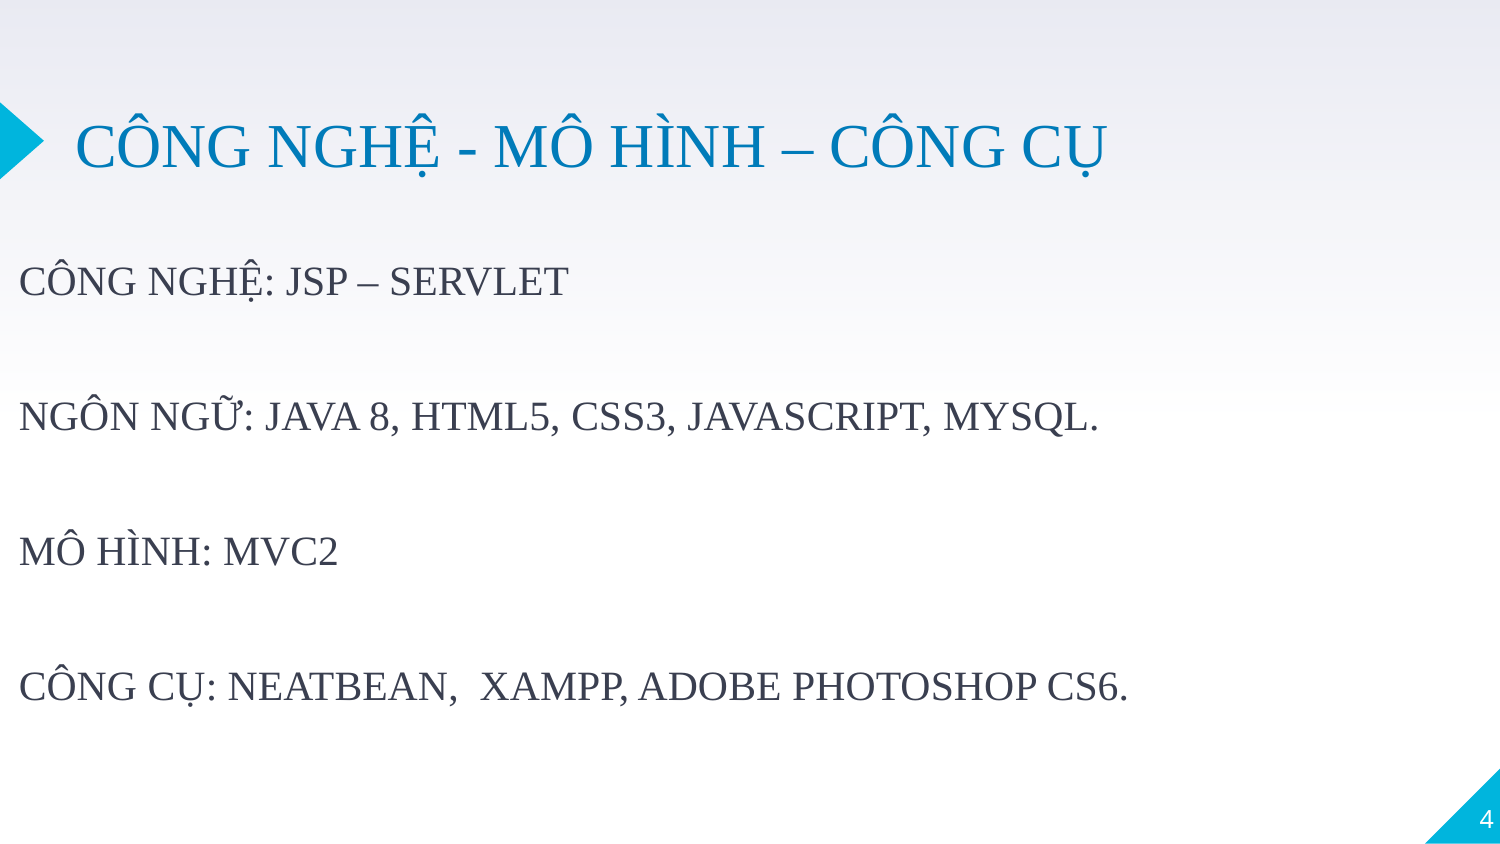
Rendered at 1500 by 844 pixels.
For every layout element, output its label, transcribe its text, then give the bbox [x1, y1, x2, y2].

list CÔNG NGHỆ: JSP – SERVLET NGÔN NGỮ: JAVA 8, HTML5, CSS3, JAVASCRIPT, MYSQL. MÔ HÌNH: MVC2 CÔNG CỤ: NEATBEAN, XAMPP, ADOBE PHOTOSHOP CS6. [18, 186, 1500, 791]
title CÔNG NGHỆ - MÔ HÌNH – CÔNG CỤ [75, 119, 1115, 186]
slide_number 4 [1418, 791, 1494, 838]
